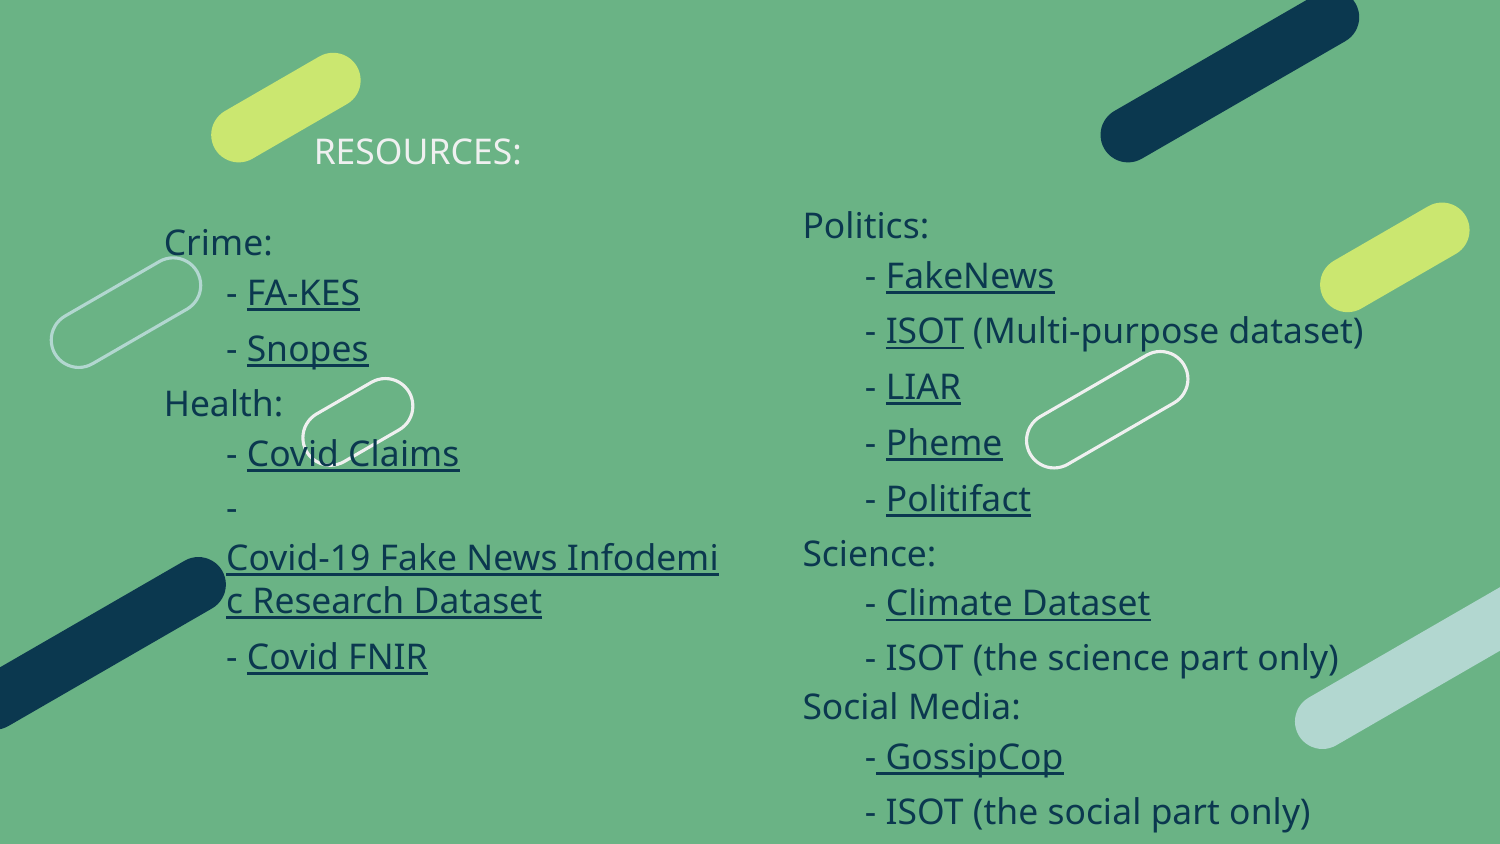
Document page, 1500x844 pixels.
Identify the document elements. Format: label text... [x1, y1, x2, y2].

text_box RESOURCES: Crime: - FA-KES - Snopes Health: - Covid Claims - Covid-19 Fake News Infodemic Research Dataset - Covid FNIR [148, 114, 751, 749]
text_box Politics: - FakeNews - ISOT (Multi-purpose dataset) - LIAR - Pheme - Politifact Science: - Climate Dataset - ISOT (the science part only) Social Media: - GossipCop - ISOT (the social part only) [787, 139, 1389, 774]
